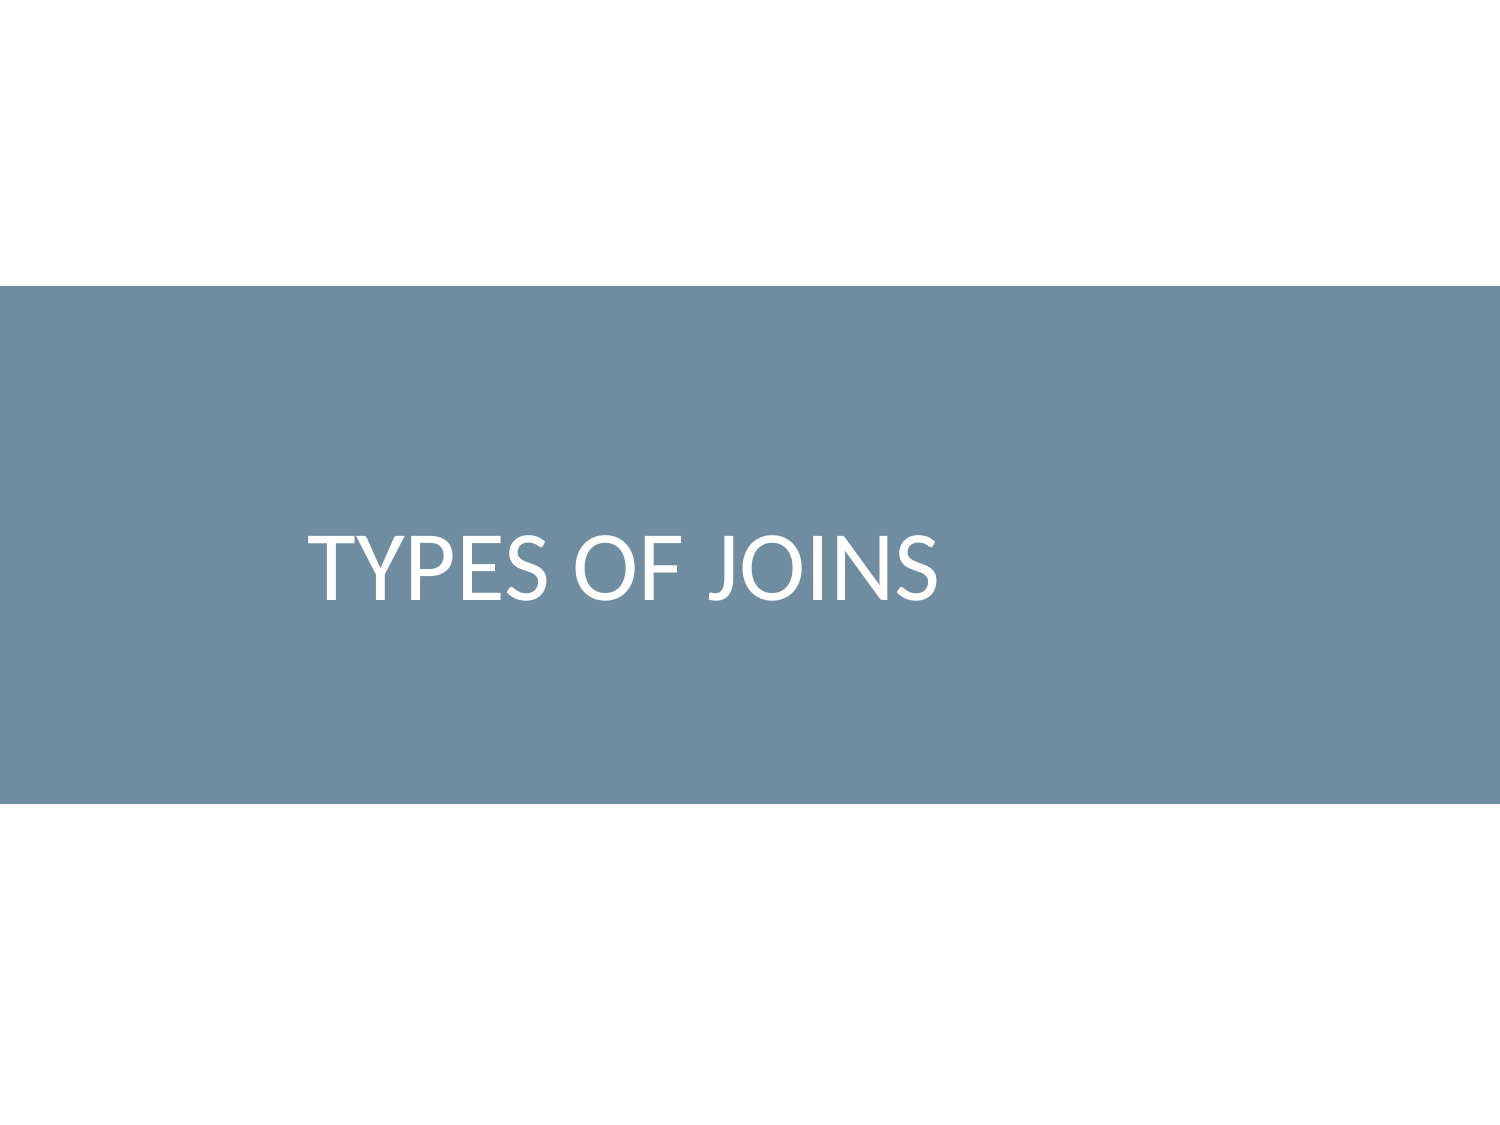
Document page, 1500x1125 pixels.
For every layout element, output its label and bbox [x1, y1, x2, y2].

picture [0, 286, 1500, 804]
